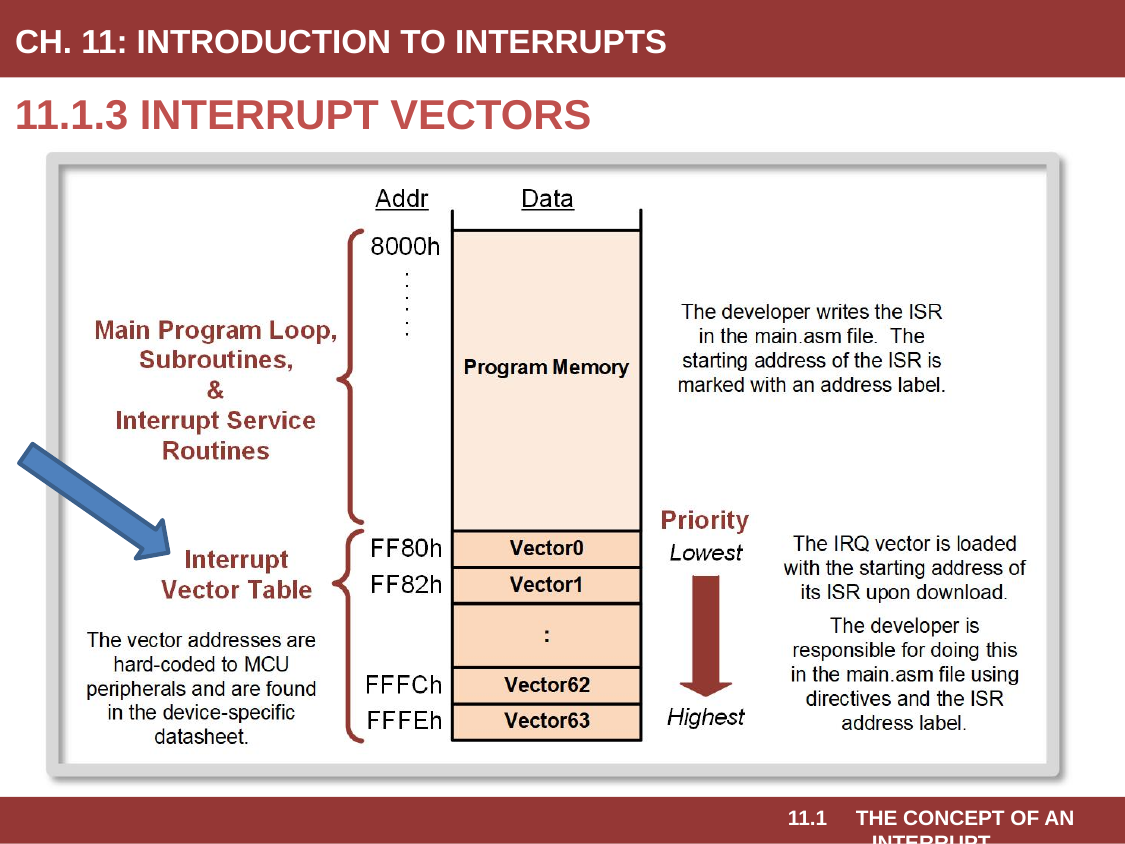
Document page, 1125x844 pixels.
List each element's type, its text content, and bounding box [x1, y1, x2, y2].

text_box [17, 441, 35, 477]
text_box [0, 795, 737, 844]
text_box 11.1.3 Interrupt Vectors [0, 80, 1088, 146]
picture [40, 146, 1076, 793]
title Ch. 11: Introduction to Interrupts [0, 1, 1125, 78]
subtitle 11.1 The Concept of an Interrupt [737, 796, 1125, 844]
